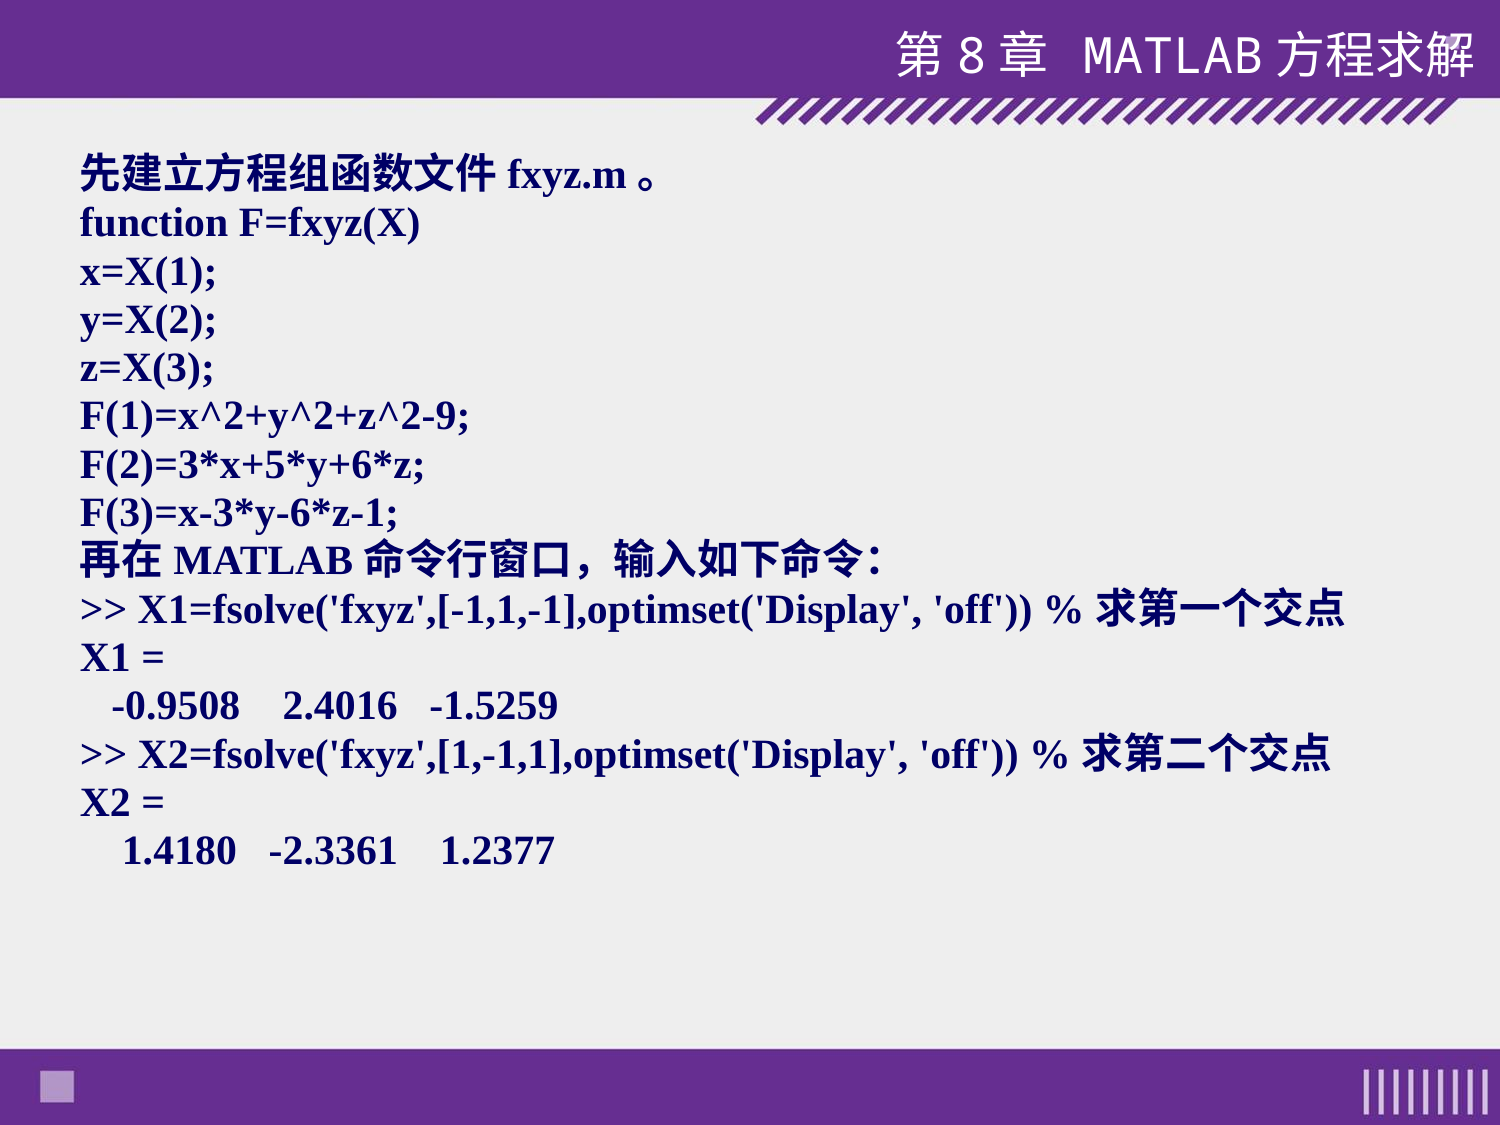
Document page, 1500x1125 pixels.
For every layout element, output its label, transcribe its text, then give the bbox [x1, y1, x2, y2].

text_box 第8章 MATLAB方程求解 [879, 16, 1500, 92]
list 先建立方程组函数文件fxyz.m。 function F=fxyz(X) x=X(1); y=X(2); z=X(3); F(1)=x^2+y^2+z^2-9; F(2)=3*x+5*y+6*z; F(3)=x-3*y-6*z-1; 再在MATLAB命令行窗口，输入如下命令： >> X1=fsolve('fxyz',[-1,1,-1],optimset('Display', 'off')) %求第一个交点 X1 = -0.9508 2.4016 -1.5259 >> X2=fsolve('fxyz',[1,-1,1],optimset('Display', 'off')) %求第二个交点 X2 = 1.4180 -2.3361 1.2377 [64, 148, 1425, 1005]
picture [0, 0, 1500, 1125]
